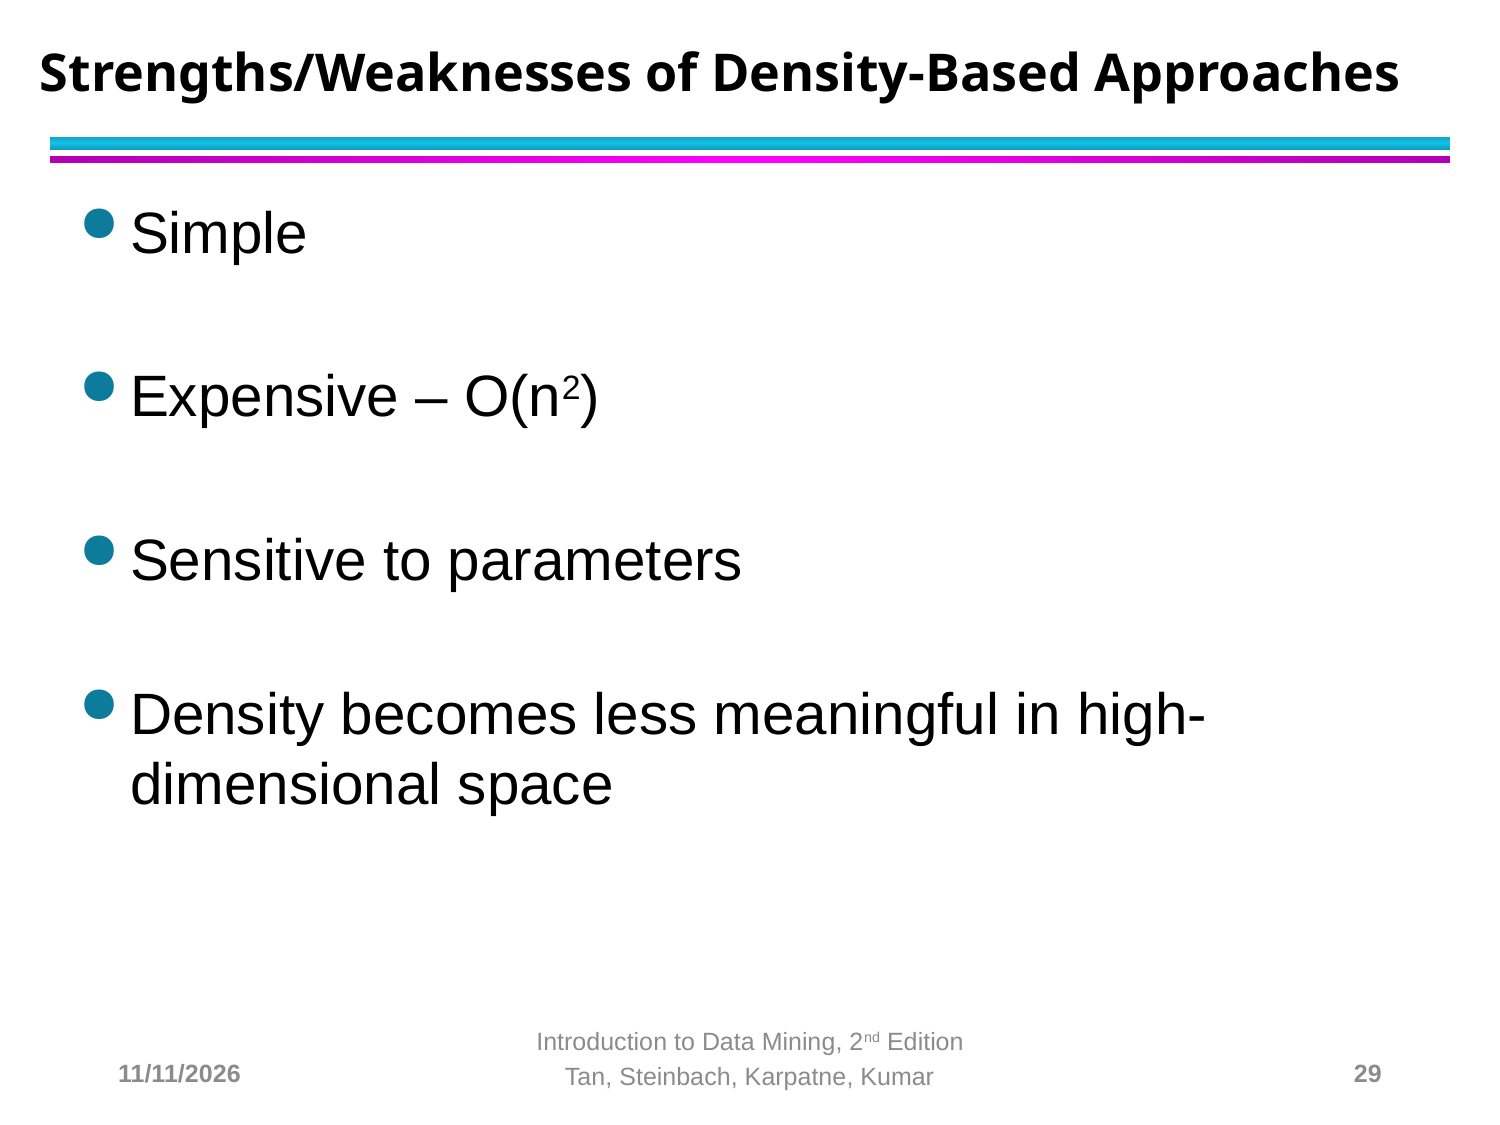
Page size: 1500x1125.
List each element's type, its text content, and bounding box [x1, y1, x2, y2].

list Simple Expensive – O(n2) Sensitive to parameters Density becomes less meaningful in high-dimensional space [67, 187, 1432, 1038]
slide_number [103, 1042, 441, 1103]
title Strengths/Weaknesses of Density-Based Approaches [24, 24, 1475, 113]
slide_number 29 [1059, 1042, 1397, 1103]
footer Introduction to Data Mining, 2nd Edition Tan, Steinbach, Karpatne, Kumar [496, 1042, 1004, 1103]
